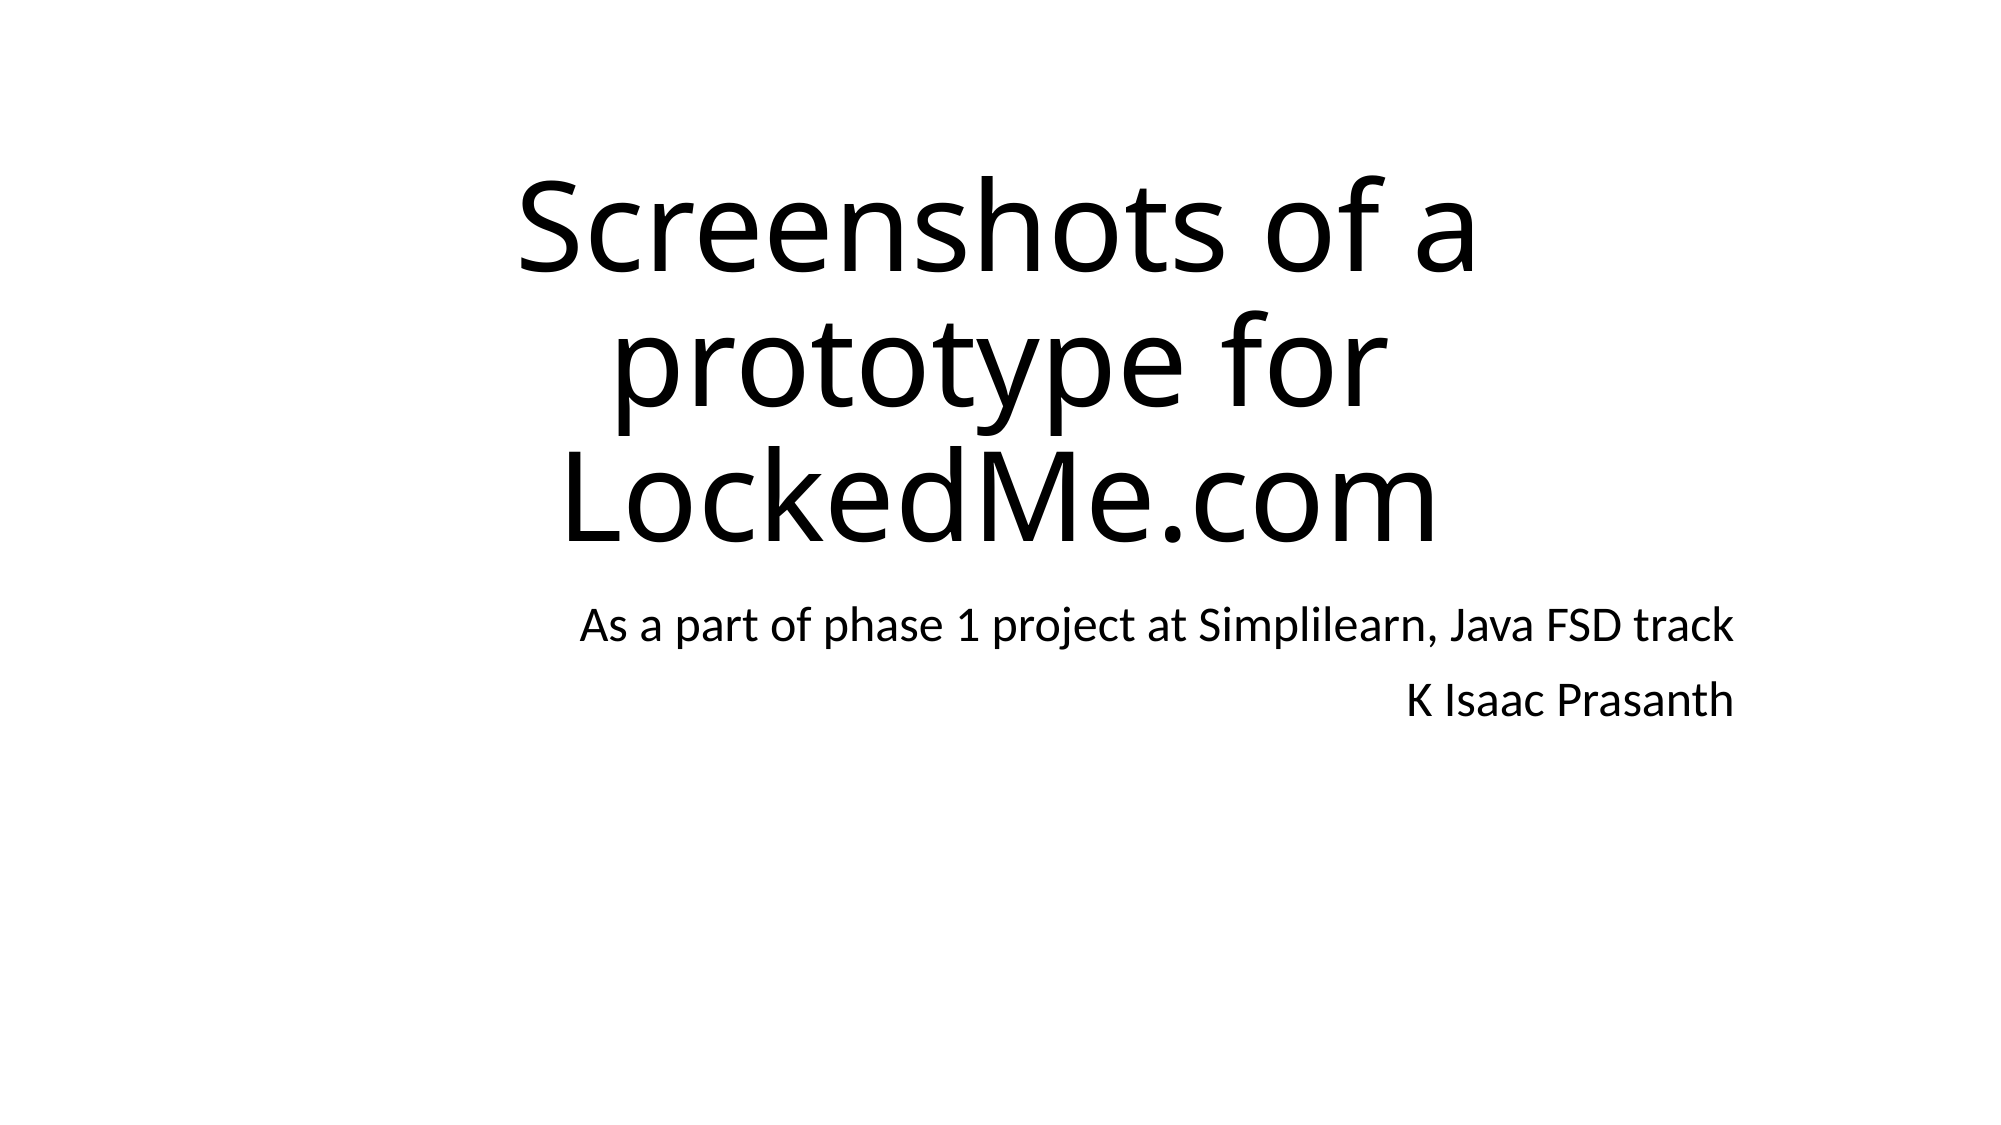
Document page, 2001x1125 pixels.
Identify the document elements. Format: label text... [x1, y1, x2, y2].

subtitle As a part of phase 1 project at Simplilearn, Java FSD track K Isaac Prasanth [249, 590, 1750, 863]
title Screenshots of a prototype for LockedMe.com [249, 184, 1750, 576]
